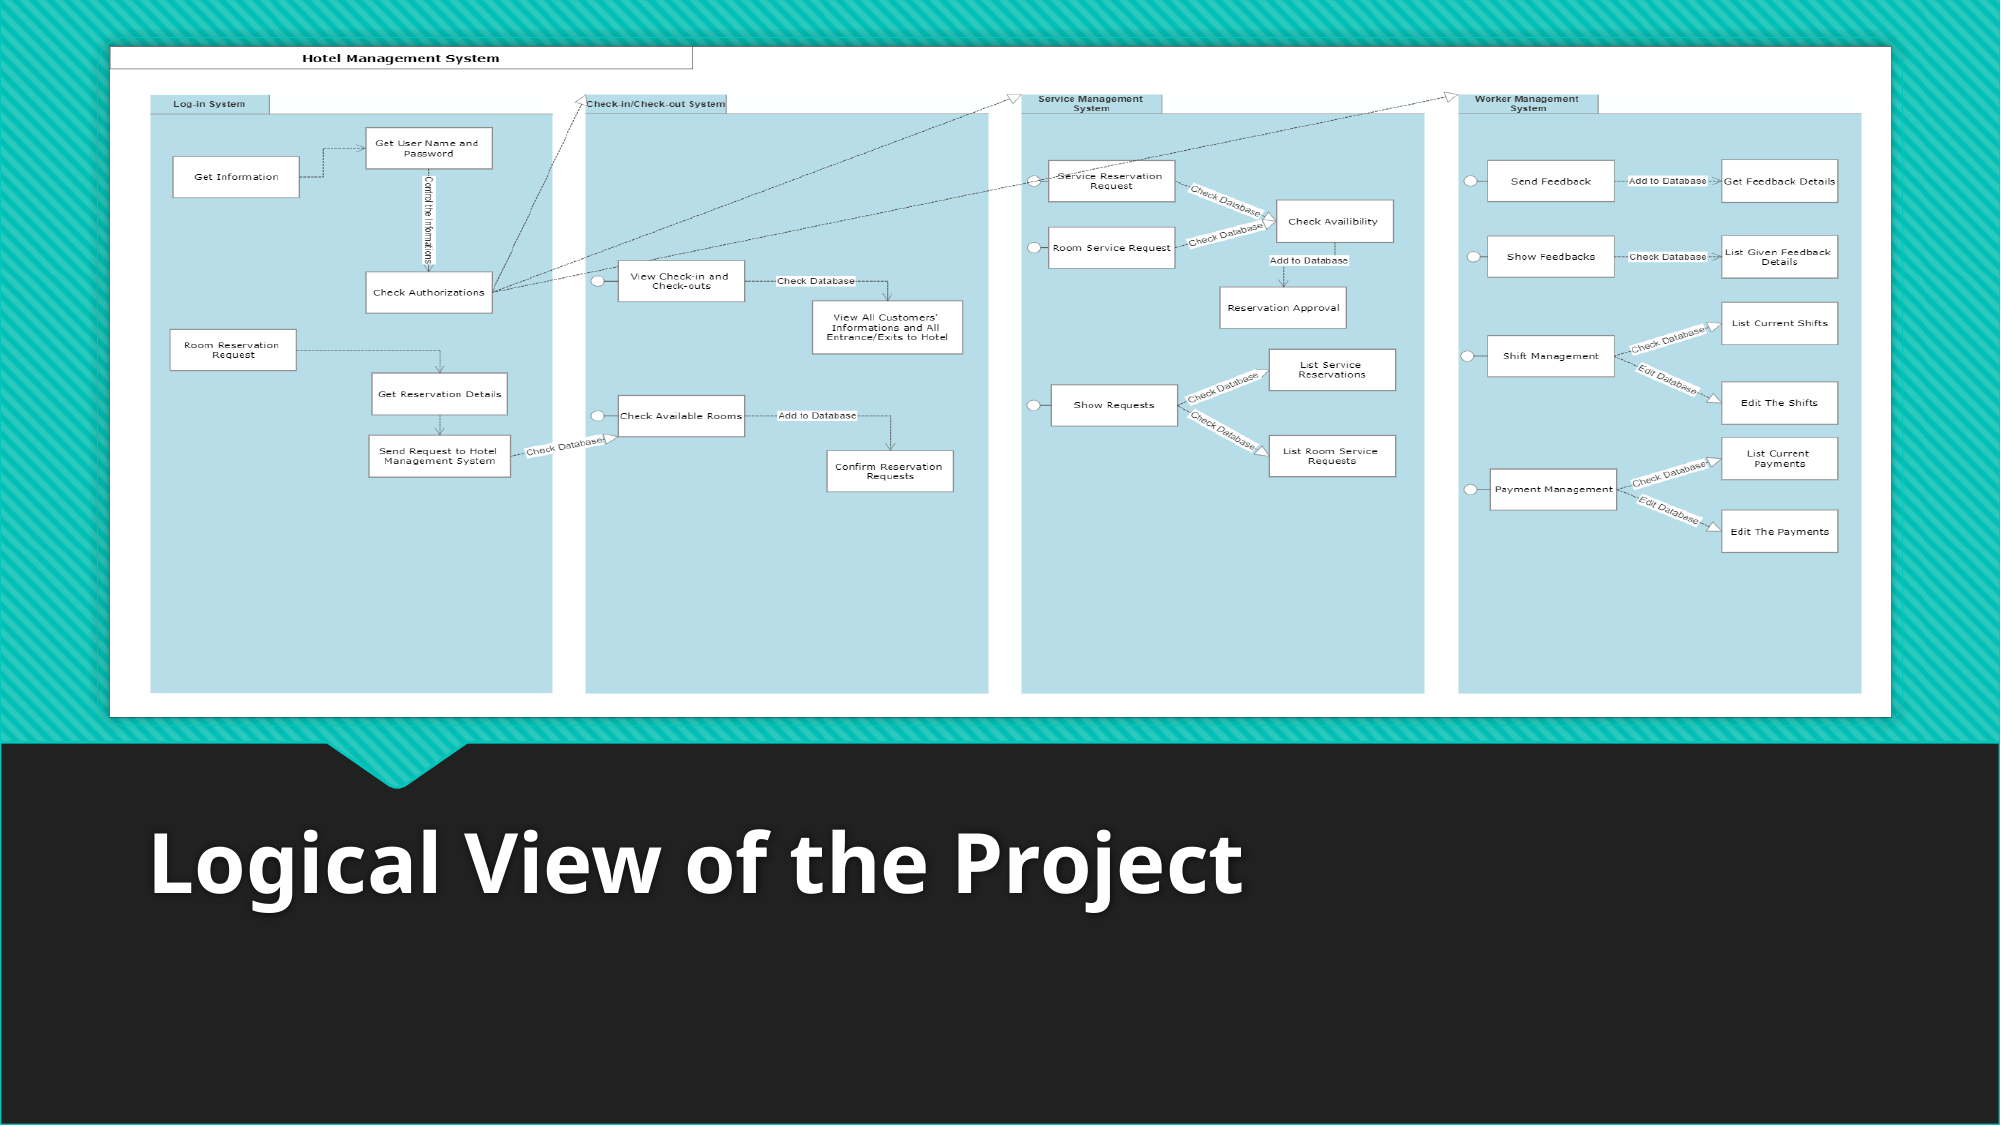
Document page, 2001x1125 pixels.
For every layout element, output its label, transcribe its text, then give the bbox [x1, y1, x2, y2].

text_box [0, 740, 2000, 1125]
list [97, 37, 1903, 726]
title Logical View of the Project [132, 790, 1868, 919]
text_box [0, 0, 2000, 781]
